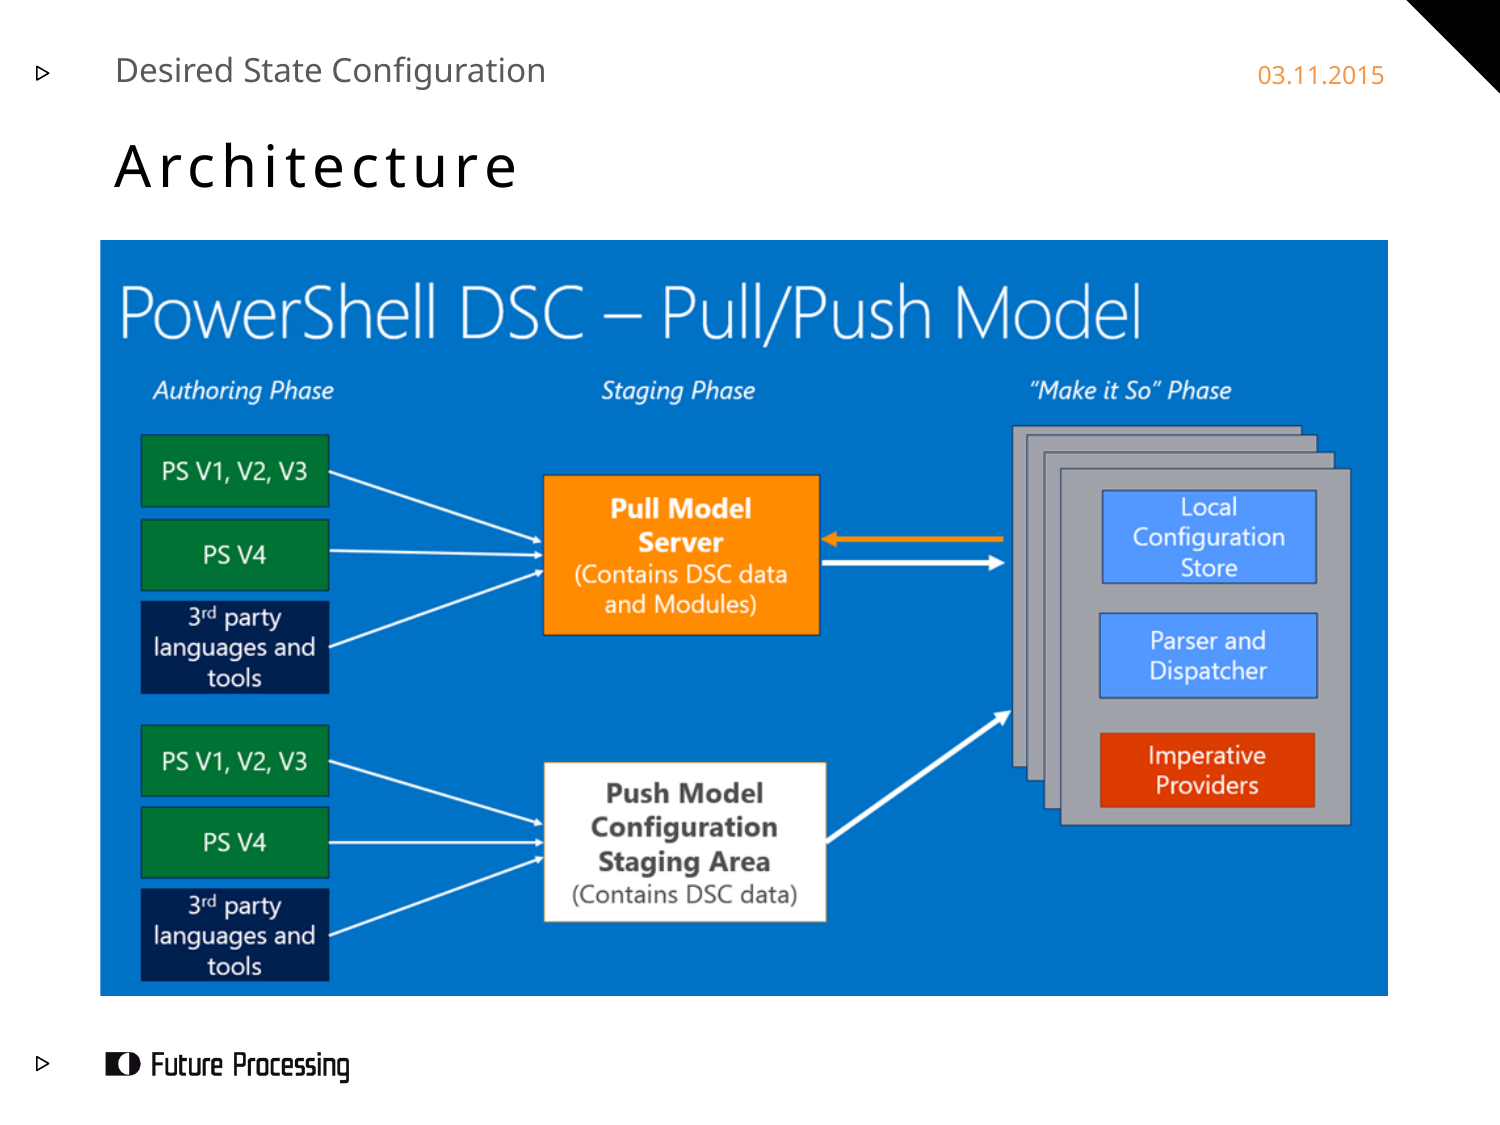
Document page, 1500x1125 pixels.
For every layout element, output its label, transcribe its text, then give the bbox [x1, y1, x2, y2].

picture [82, 1028, 372, 1099]
title Architecture [100, 121, 1400, 240]
footer Desired State Configuration [100, 42, 833, 102]
picture [99, 239, 1389, 997]
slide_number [832, 42, 1400, 106]
